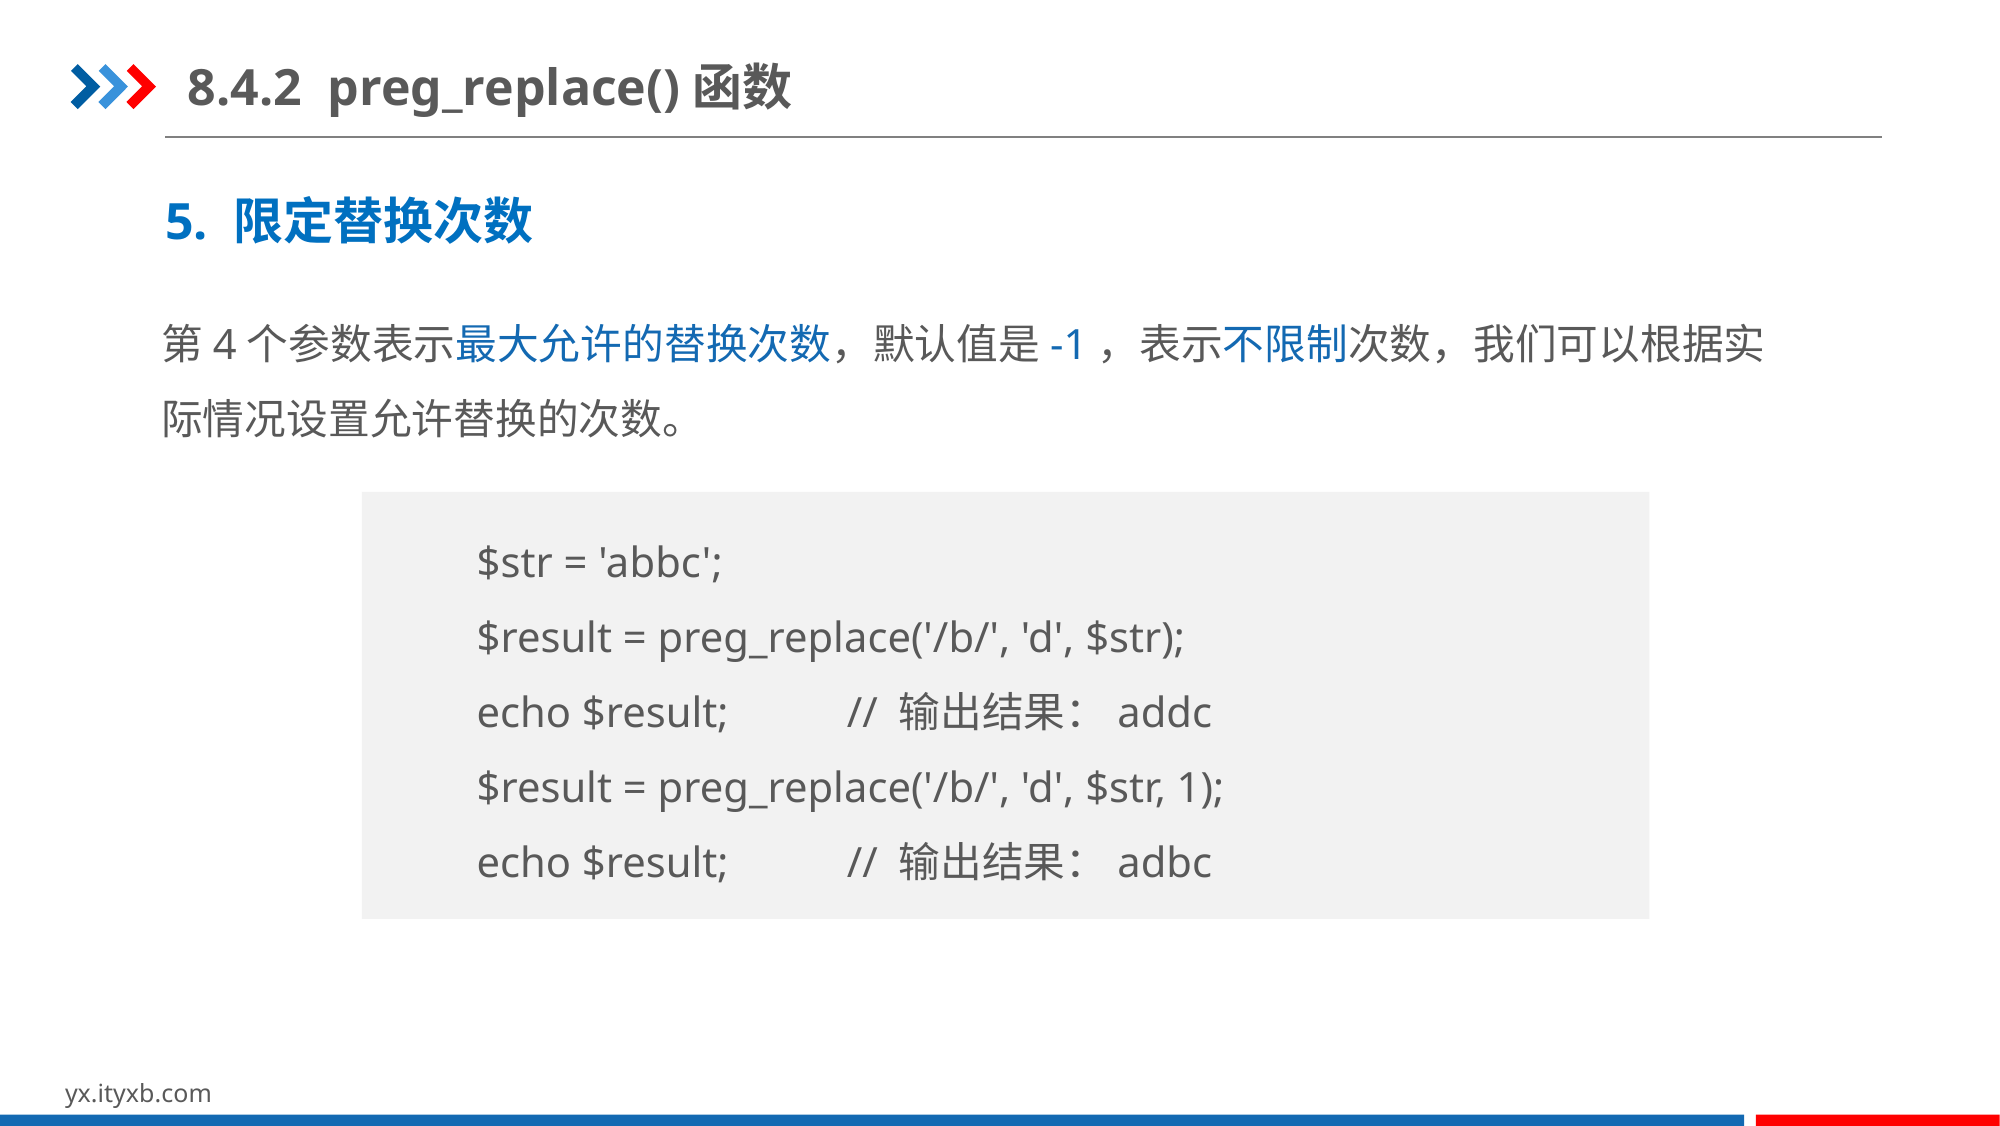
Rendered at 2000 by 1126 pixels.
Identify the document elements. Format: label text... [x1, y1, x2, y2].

text_box 第4个参数表示最大允许的替换次数，默认值是-1，表示不限制次数，我们可以根据实际情况设置允许替换的次数。 [146, 285, 1815, 451]
text_box [361, 491, 1650, 919]
text_box 8.4.2 preg_replace()函数 [187, 43, 827, 127]
text_box $str = 'abbc'; $result = preg_replace('/b/', 'd', $str); echo $result; // 输出结果：addc $result = preg_replace('/b/', 'd', $str, 1); echo $result; // 输出结果：adbc [461, 503, 1561, 894]
text_box 5. 限定替换次数 [150, 182, 1142, 258]
